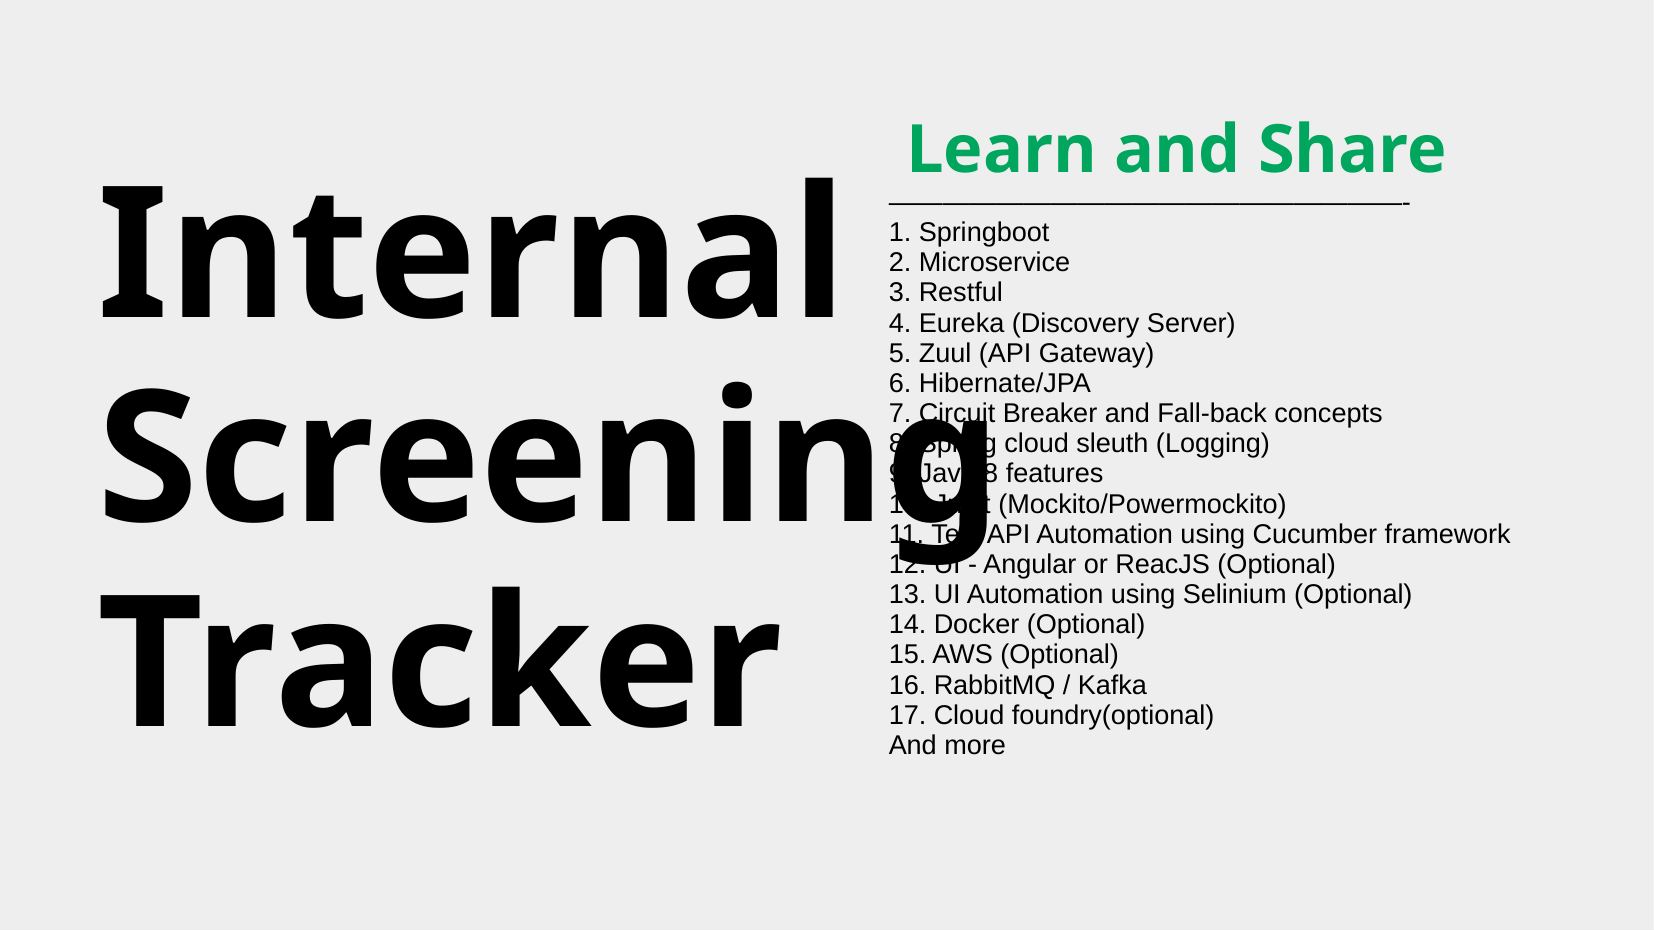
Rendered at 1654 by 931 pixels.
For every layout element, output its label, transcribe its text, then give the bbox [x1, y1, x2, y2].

text_box Learn and Share ———————————————————- 1. Springboot 2. Microservice 3. Restful 4. Eureka (Discovery Server) 5. Zuul (API Gateway) 6. Hibernate/JPA 7. Circuit Breaker and Fall-back concepts 8. Spring cloud sleuth (Logging) 9. Java 8 features 10. Junit (Mockito/Powermockito) 11. Test API Automation using Cucumber framework 12. UI - Angular or ReacJS (Optional) 13. UI Automation using Selinium (Optional) 14. Docker (Optional) 15. AWS (Optional) 16. RabbitMQ / Kafka 17. Cloud foundry(optional) And more [874, 105, 1571, 921]
text_box Internal Screening Tracker [82, 146, 874, 692]
